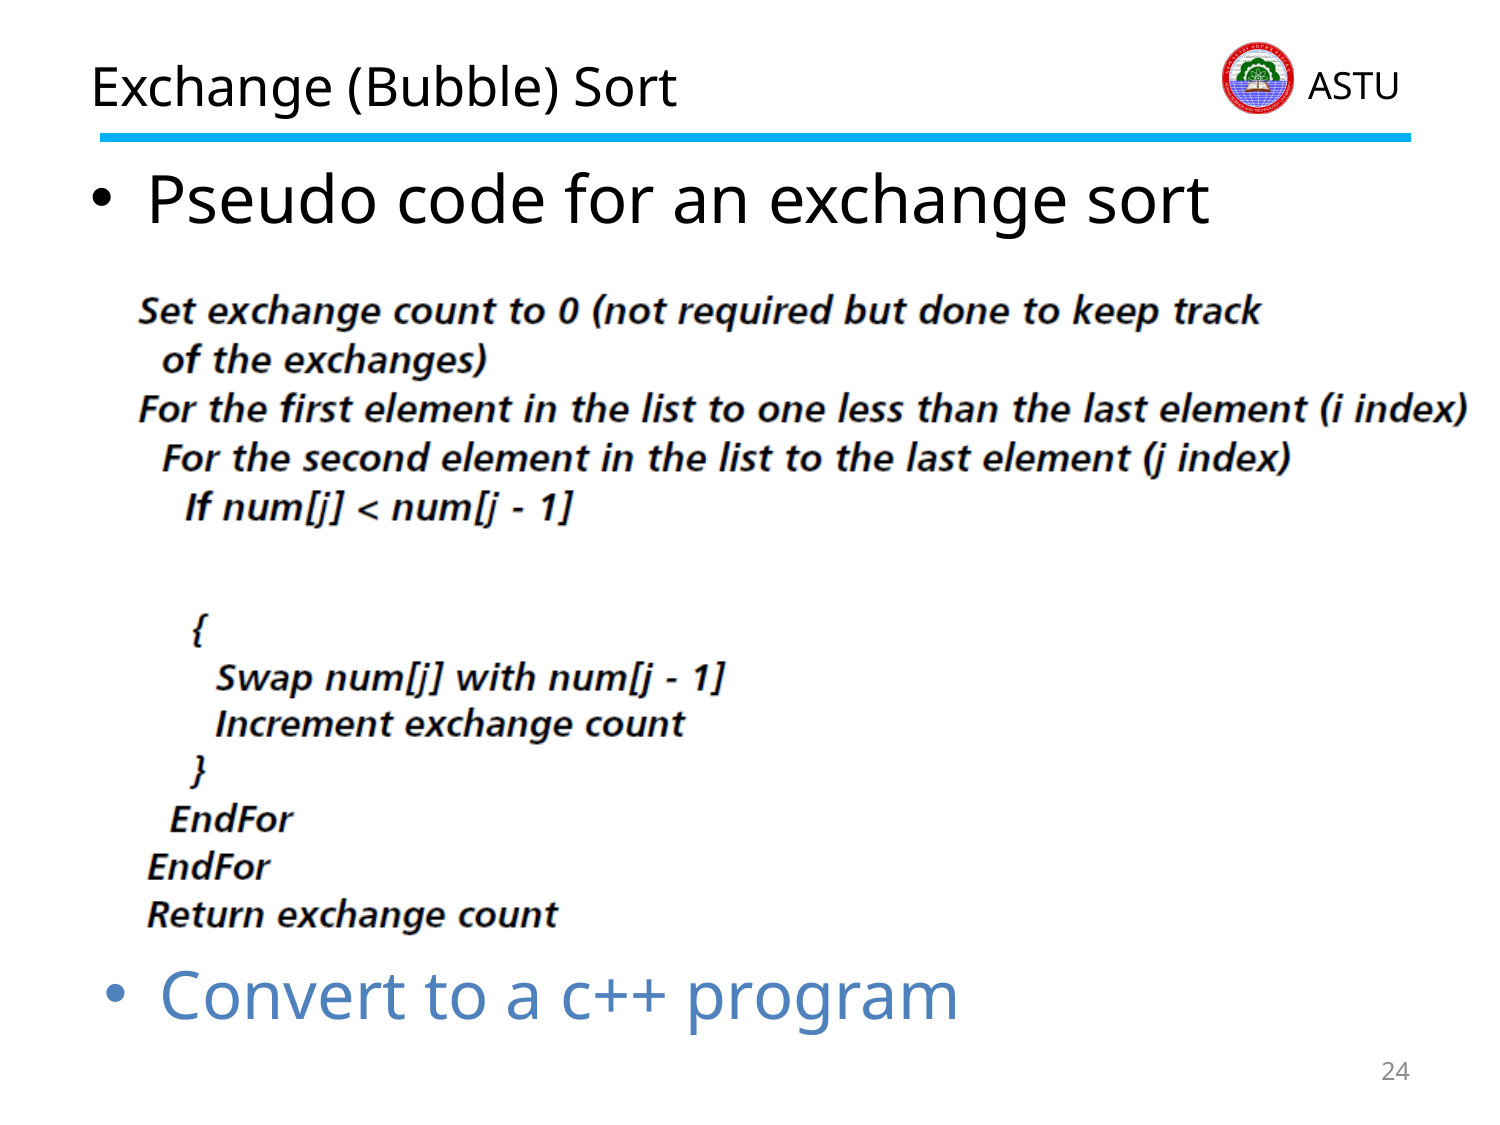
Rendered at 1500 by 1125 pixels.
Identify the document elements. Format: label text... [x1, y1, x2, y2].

title Exchange (Bubble) Sort [75, 45, 1425, 126]
text_box Convert to a c++ program [88, 944, 1075, 1053]
slide_number 24 [1074, 1042, 1425, 1103]
picture [135, 597, 788, 941]
list Pseudo code for an exchange sort [75, 149, 1425, 1005]
picture [111, 280, 1500, 573]
